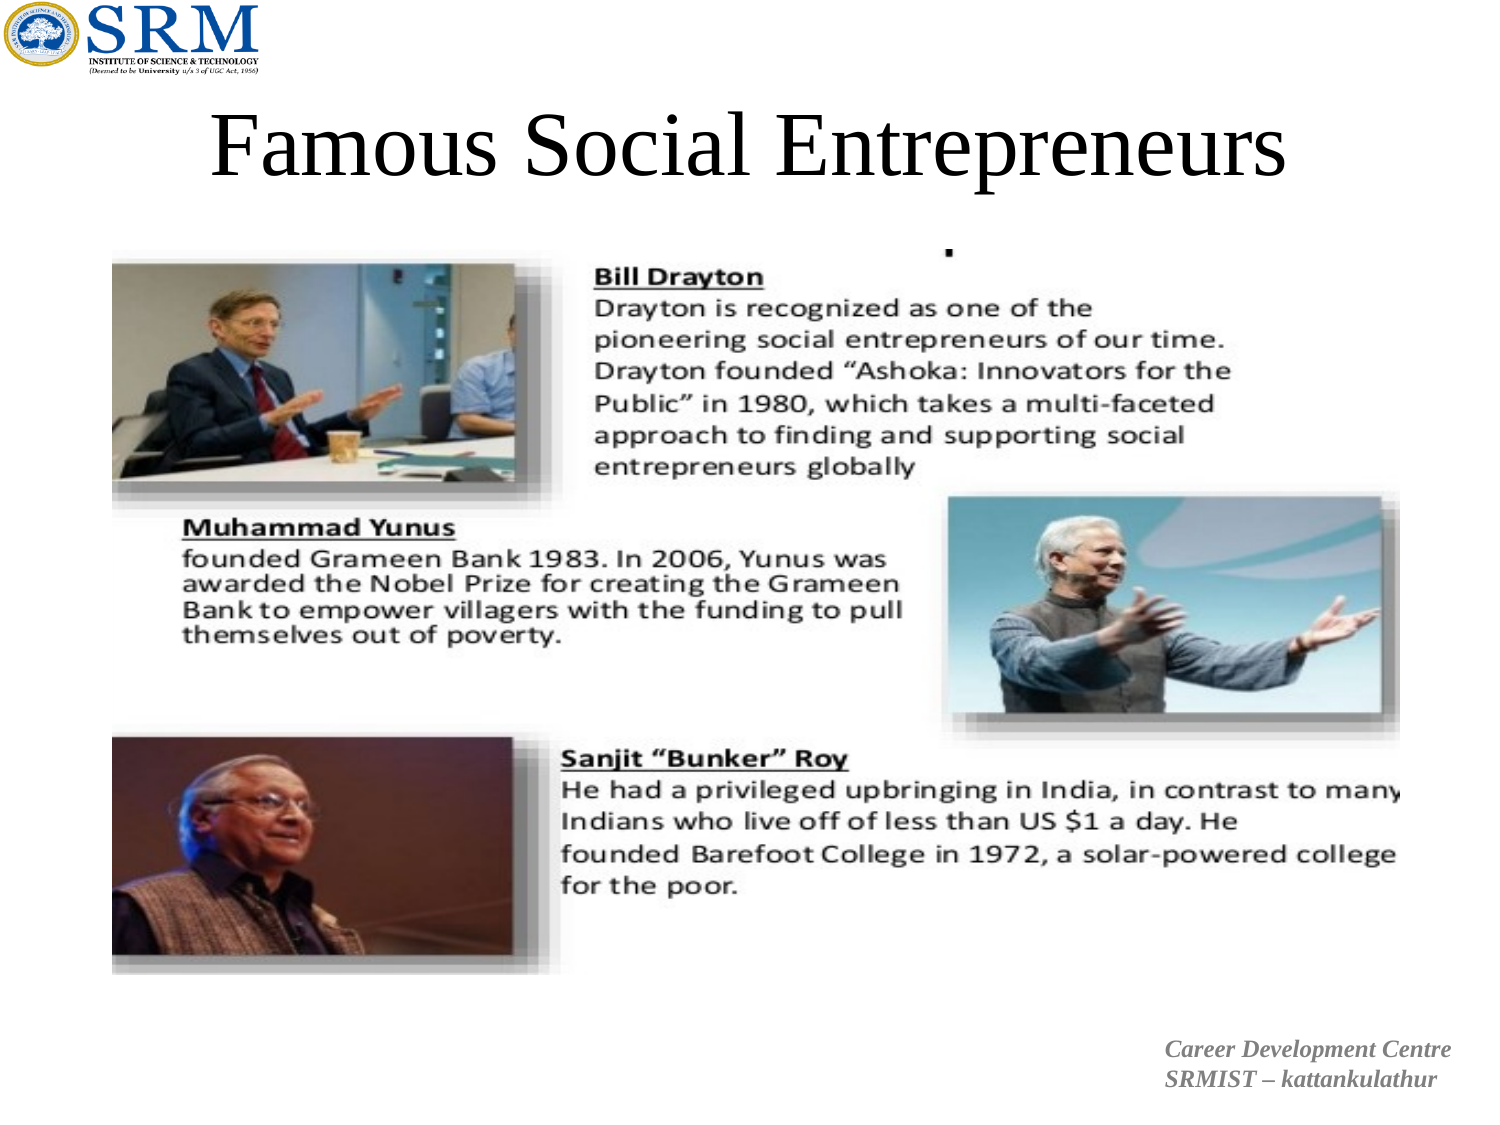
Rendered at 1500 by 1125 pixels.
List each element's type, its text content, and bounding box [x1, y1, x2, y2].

text_box Career Development Centre SRMIST – kattankulathur [1149, 1024, 1475, 1100]
title Famous Social Entrepreneurs [75, 45, 1425, 233]
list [112, 249, 1401, 976]
picture [0, 0, 263, 76]
